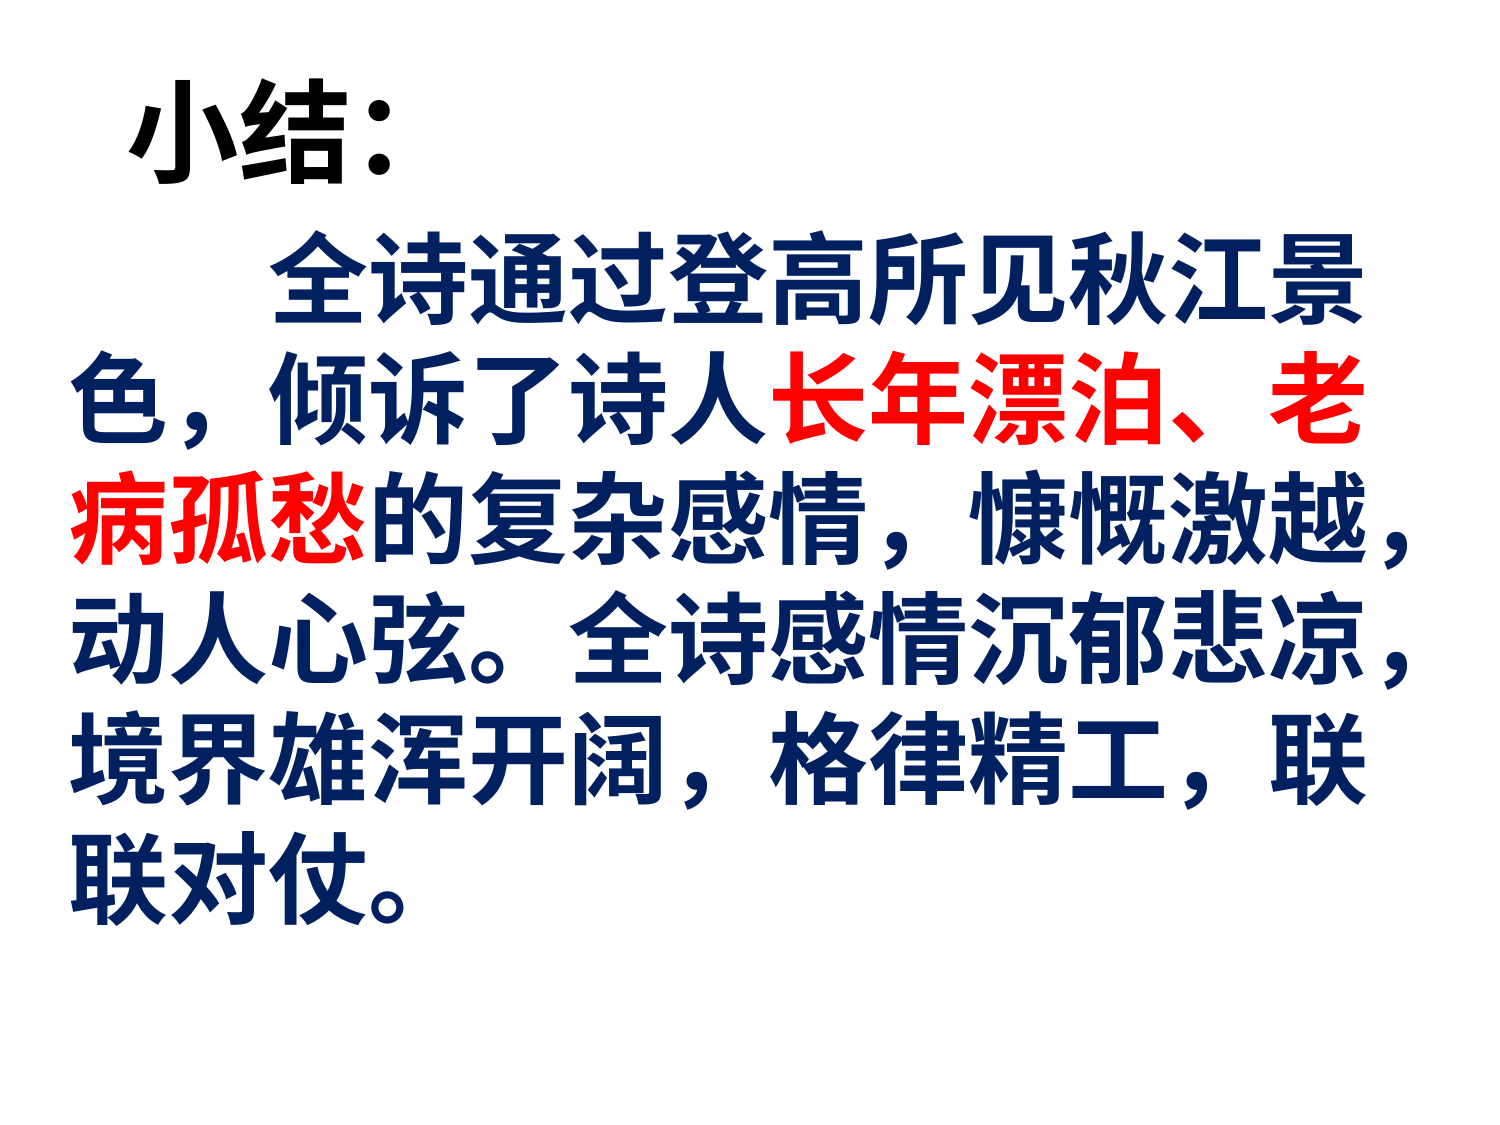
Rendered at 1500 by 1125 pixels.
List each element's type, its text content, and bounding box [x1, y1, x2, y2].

text_box 全诗通过登高所见秋江景色，倾诉了诗人长年漂泊、老病孤愁的复杂感情，慷慨激越，动人心弦。全诗感情沉郁悲凉，境界雄浑开阔，格律精工，联联对仗。 [53, 209, 1460, 944]
text_box 小结： [112, 54, 550, 205]
